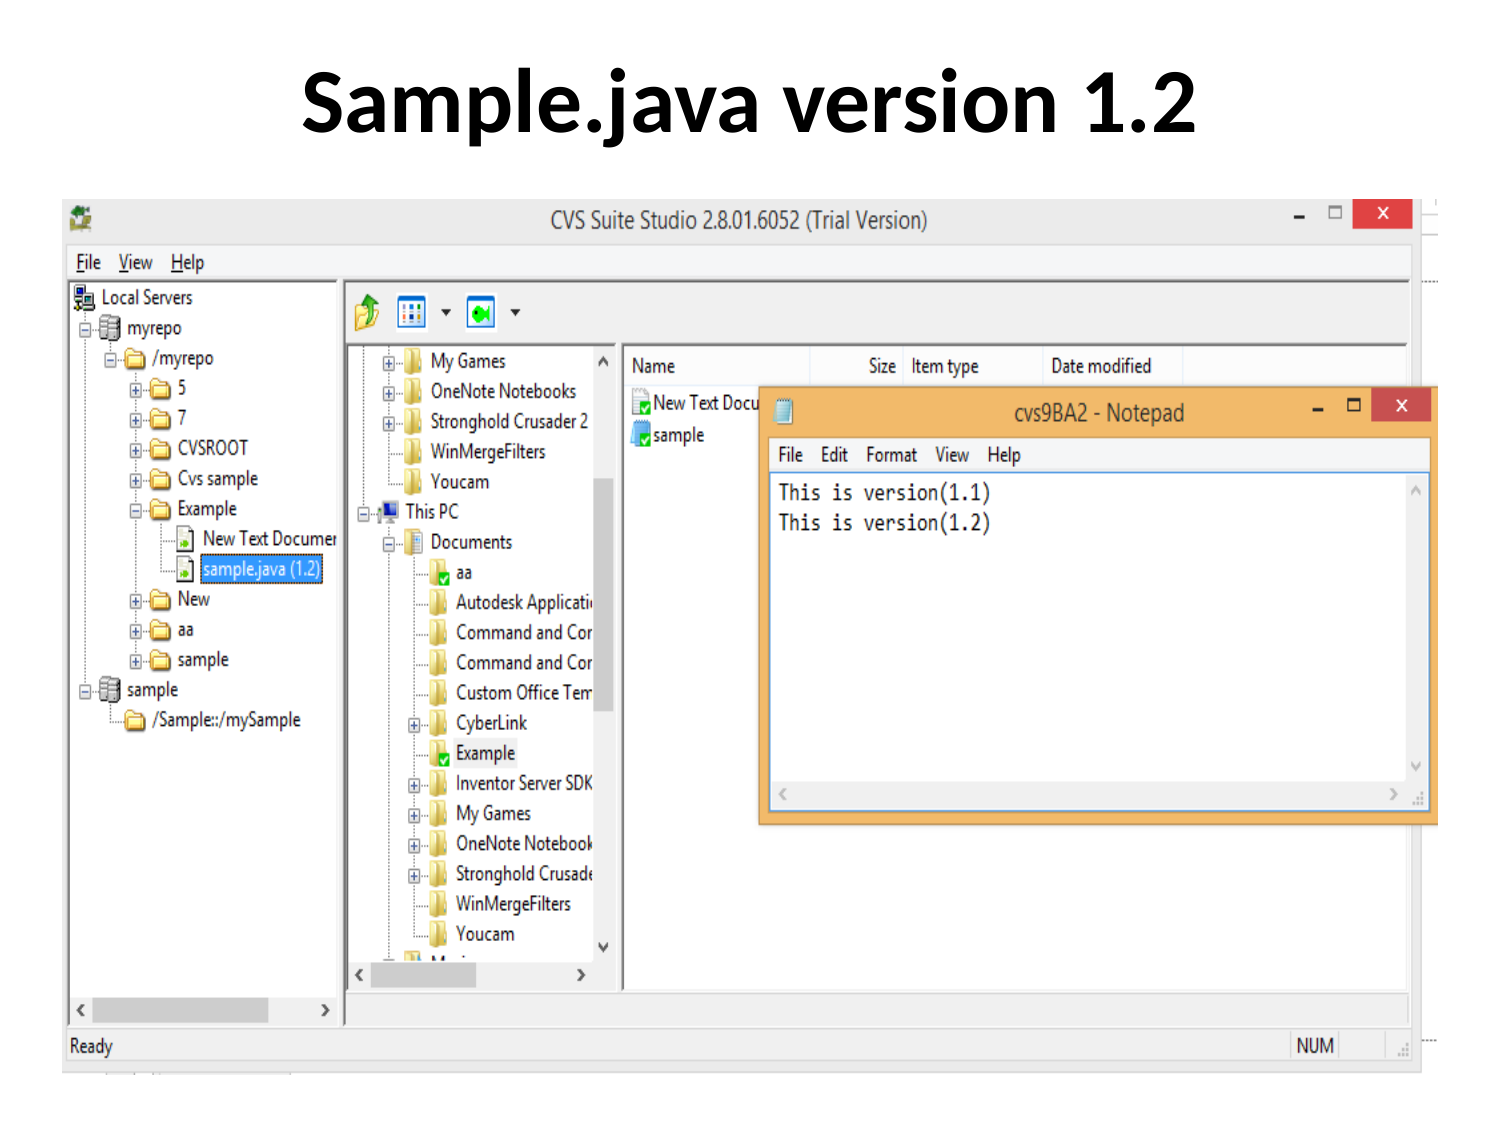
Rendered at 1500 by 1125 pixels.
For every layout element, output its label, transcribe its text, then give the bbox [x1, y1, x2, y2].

title Sample.java version 1.2 [75, 1, 1425, 190]
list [62, 199, 1438, 1076]
